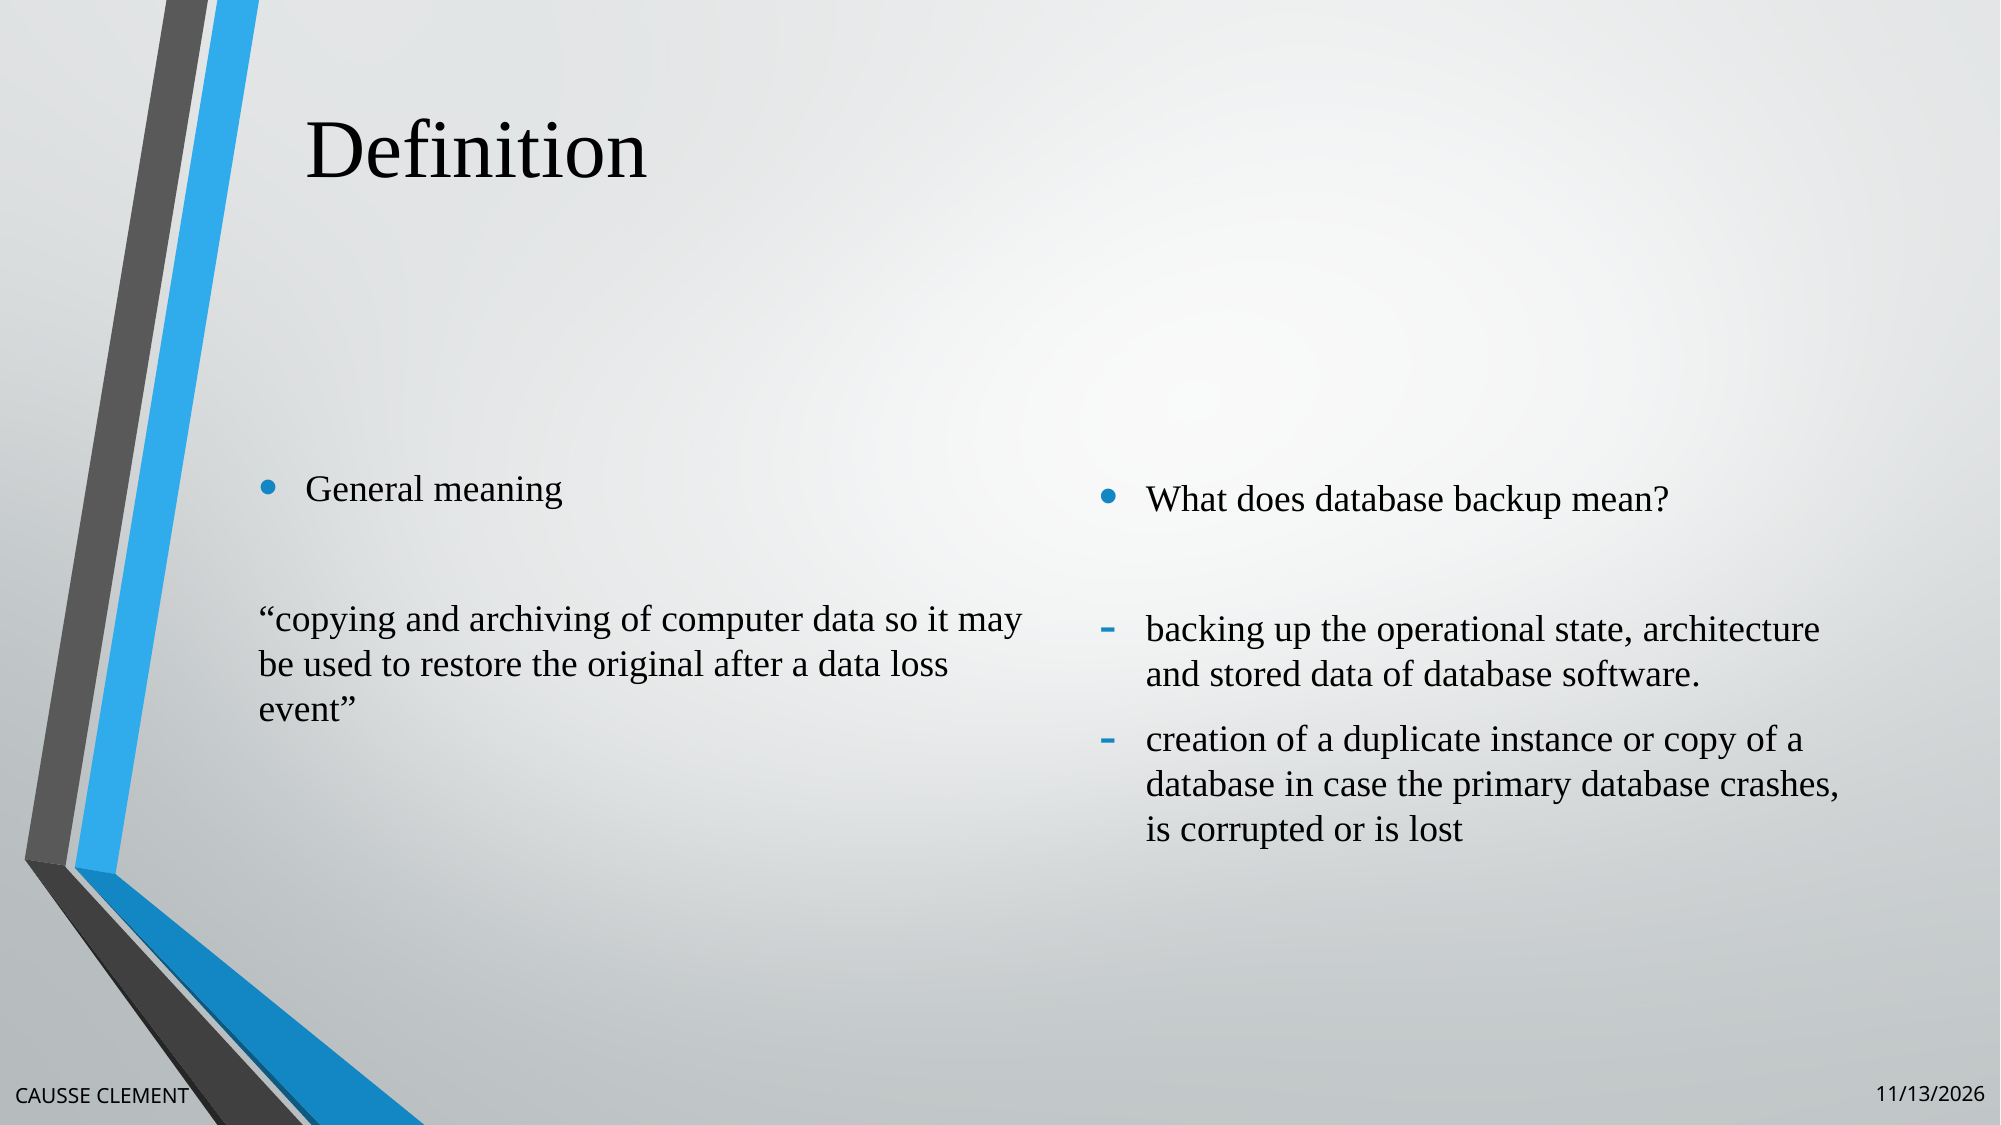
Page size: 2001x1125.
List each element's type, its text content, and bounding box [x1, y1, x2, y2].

footer CAUSSE CLEMENT [0, 1065, 1163, 1125]
list General meaning “copying and archiving of computer data so it may be used to restore the original after a data loss event” [243, 391, 1047, 803]
list What does database backup mean? backing up the operational state, architecture and stored data of database software. creation of a duplicate instance or copy of a database in case the primary database crashes, is corrupted or is lost [1083, 437, 1887, 950]
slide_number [1812, 1065, 2000, 1125]
title Definition [243, 57, 710, 231]
